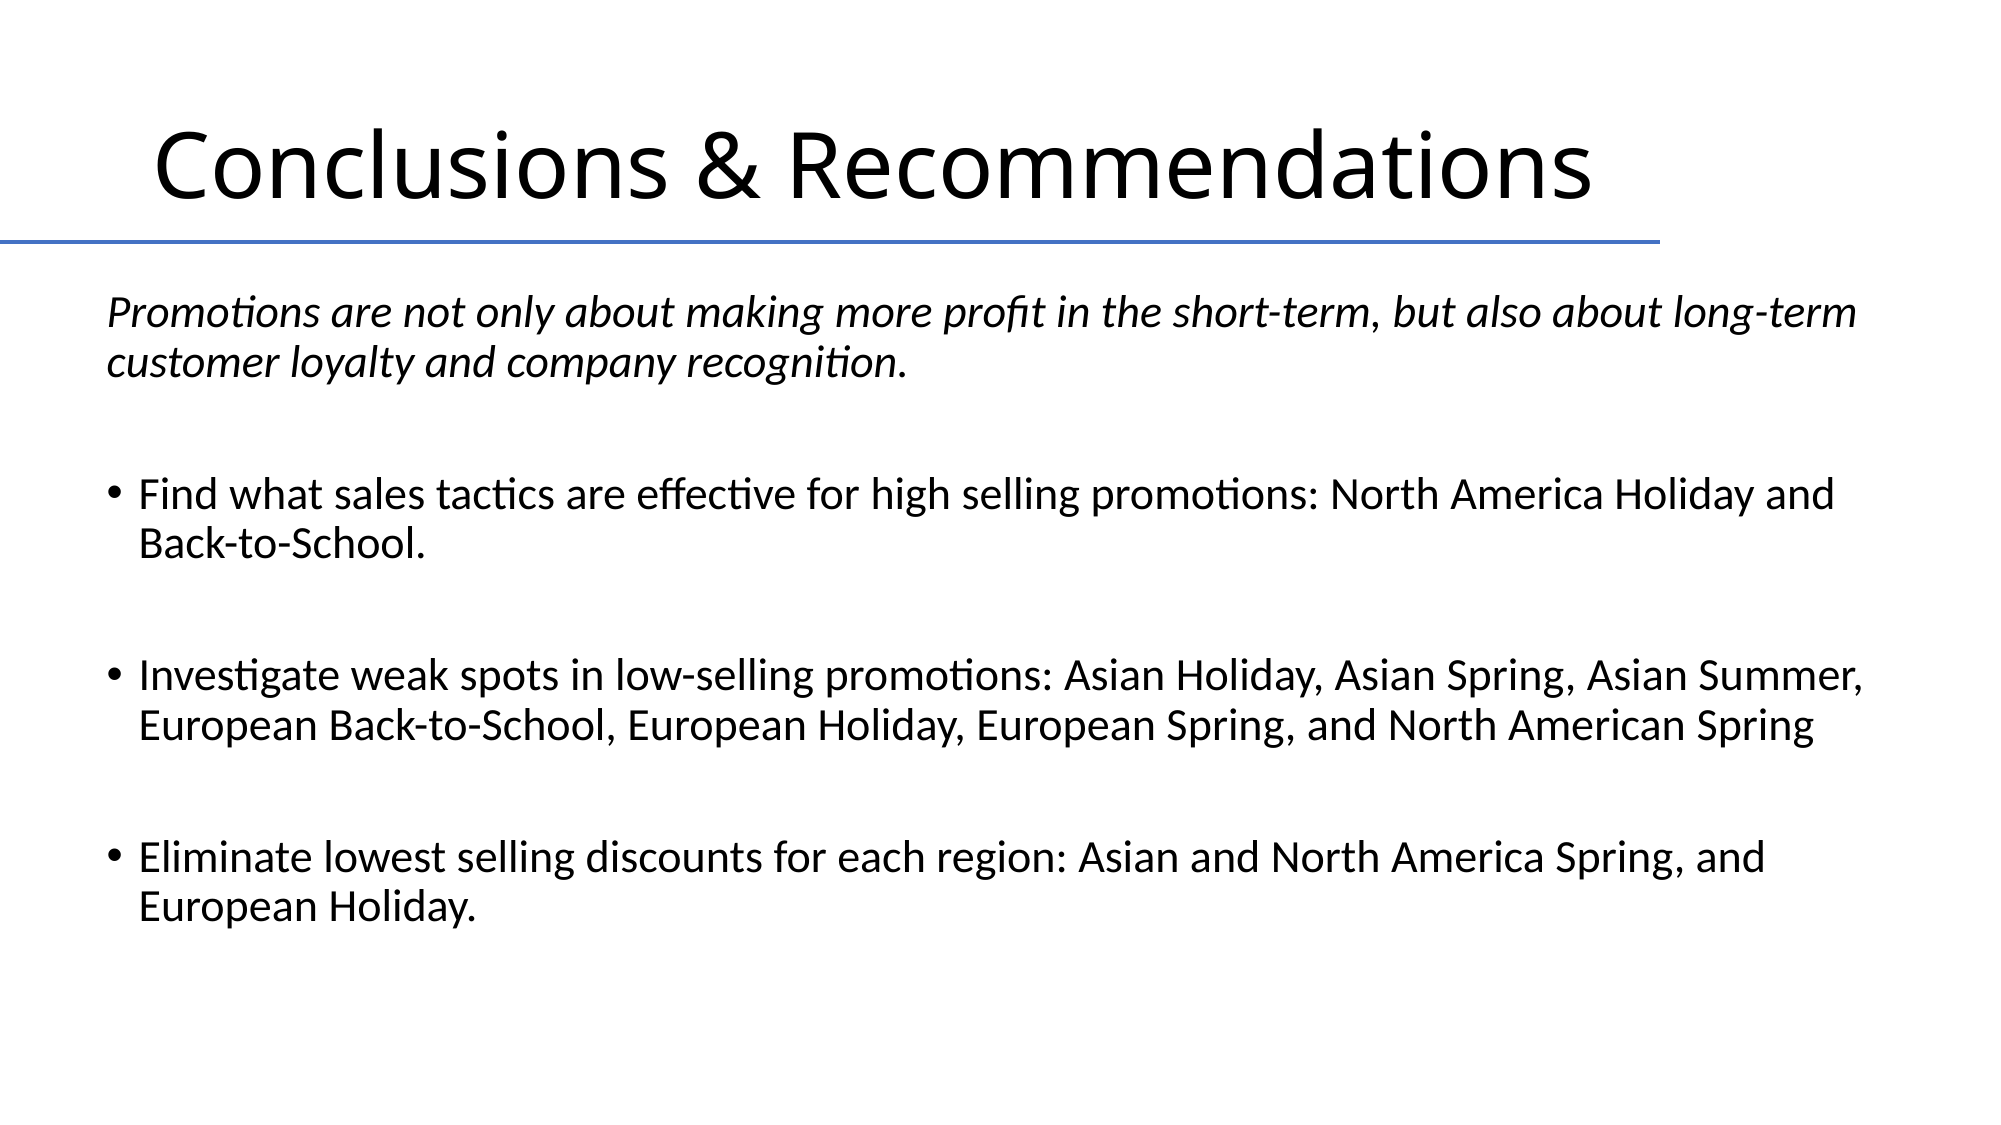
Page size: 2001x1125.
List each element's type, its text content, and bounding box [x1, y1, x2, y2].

title Conclusions & Recommendations [137, 59, 1863, 278]
list Promotions are not only about making more profit in the short-term, but also about long-term customer loyalty and company recognition. Find what sales tactics are effective for high selling promotions: North America Holiday and Back-to-School. Investigate weak spots in low-selling promotions: Asian Holiday, Asian Spring, Asian Summer, European Back-to-School, European Holiday, European Spring, and North American Spring Eliminate lowest selling discounts for each region: Asian and North America Spring, and European Holiday. [91, 280, 1892, 995]
